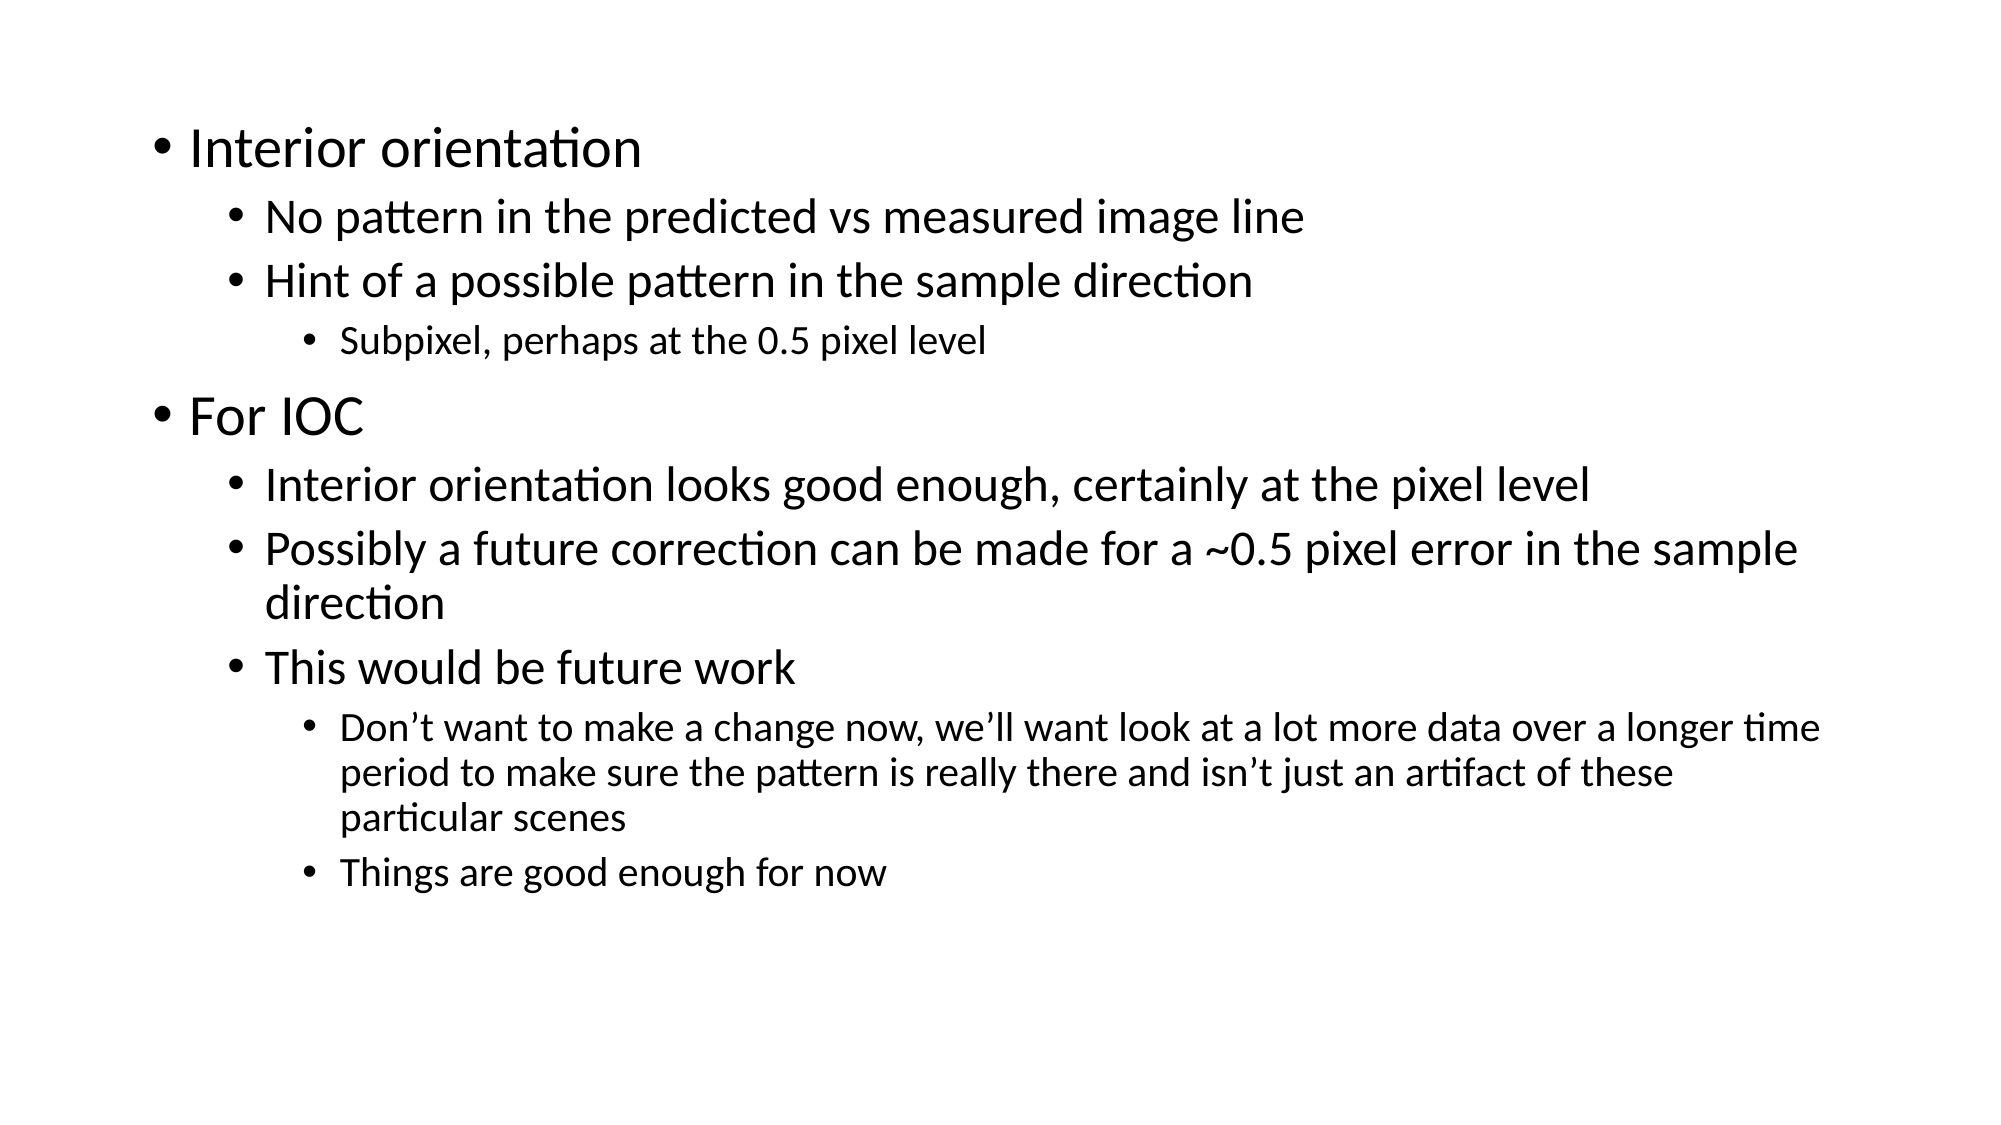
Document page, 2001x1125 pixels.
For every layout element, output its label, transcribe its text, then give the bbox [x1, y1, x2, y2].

list Interior orientation No pattern in the predicted vs measured image line Hint of a possible pattern in the sample direction Subpixel, perhaps at the 0.5 pixel level For IOC Interior orientation looks good enough, certainly at the pixel level Possibly a future correction can be made for a ~0.5 pixel error in the sample direction This would be future work Don’t want to make a change now, we’ll want look at a lot more data over a longer time period to make sure the pattern is really there and isn’t just an artifact of these particular scenes Things are good enough for now [137, 109, 1863, 1014]
